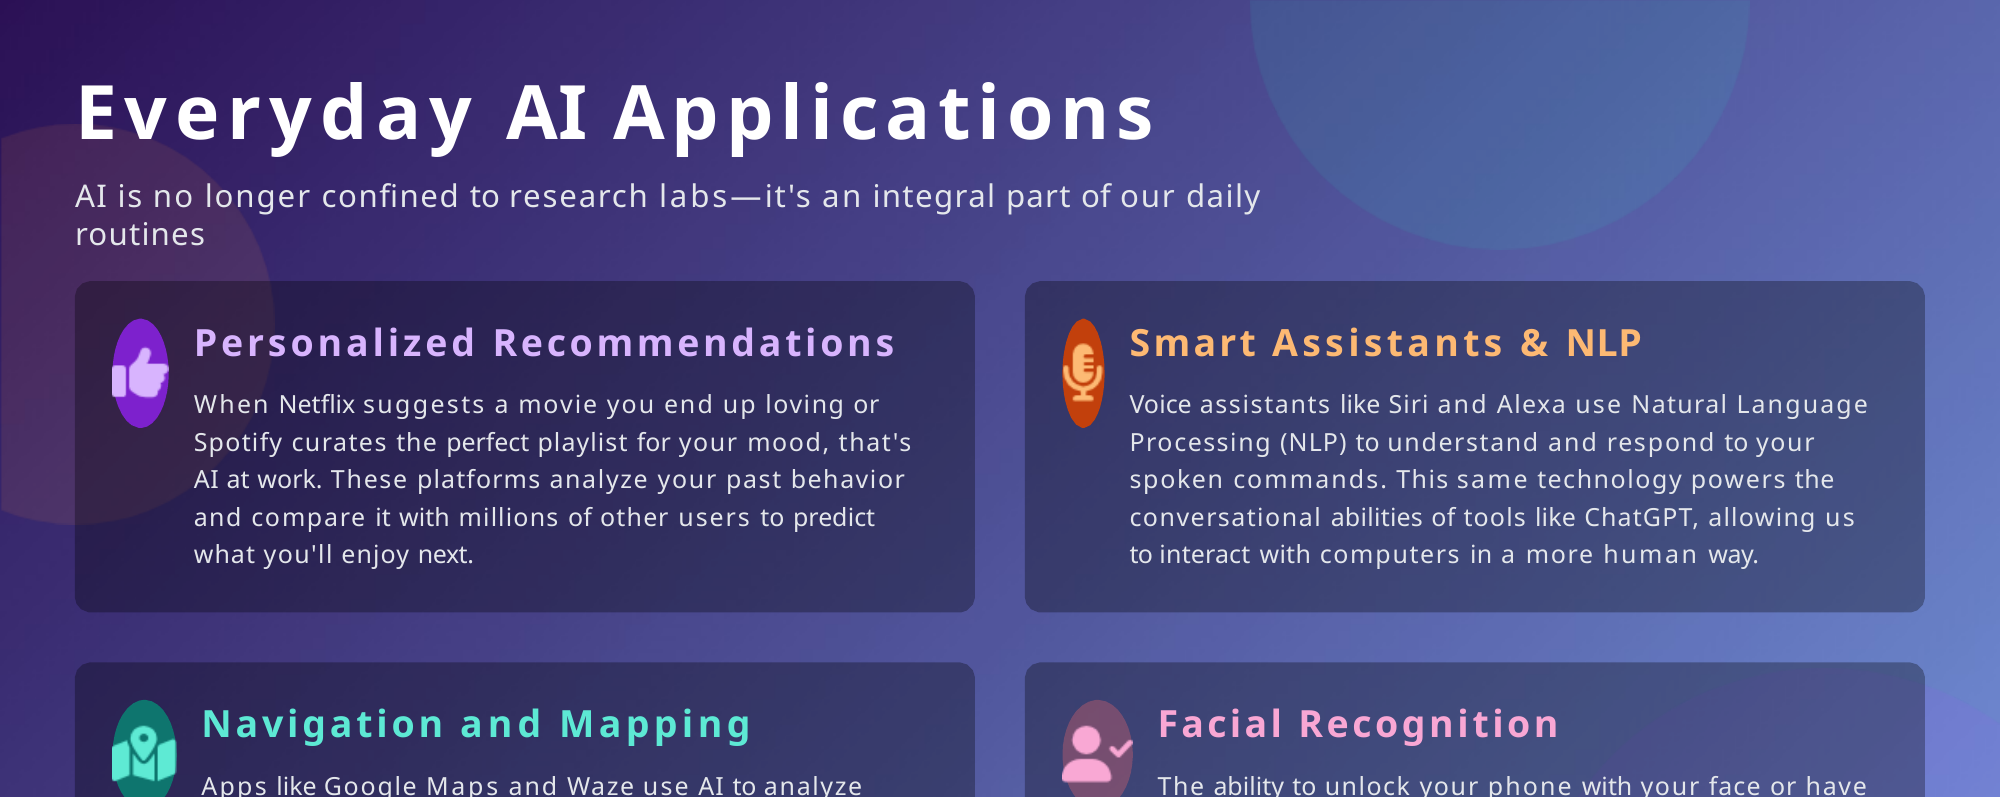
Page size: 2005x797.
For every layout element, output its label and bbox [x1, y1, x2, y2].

text_box [0, 0, 2001, 797]
text_box [1024, 662, 1926, 797]
text_box [1024, 280, 1926, 613]
text_box [74, 280, 976, 613]
text_box [74, 662, 976, 797]
